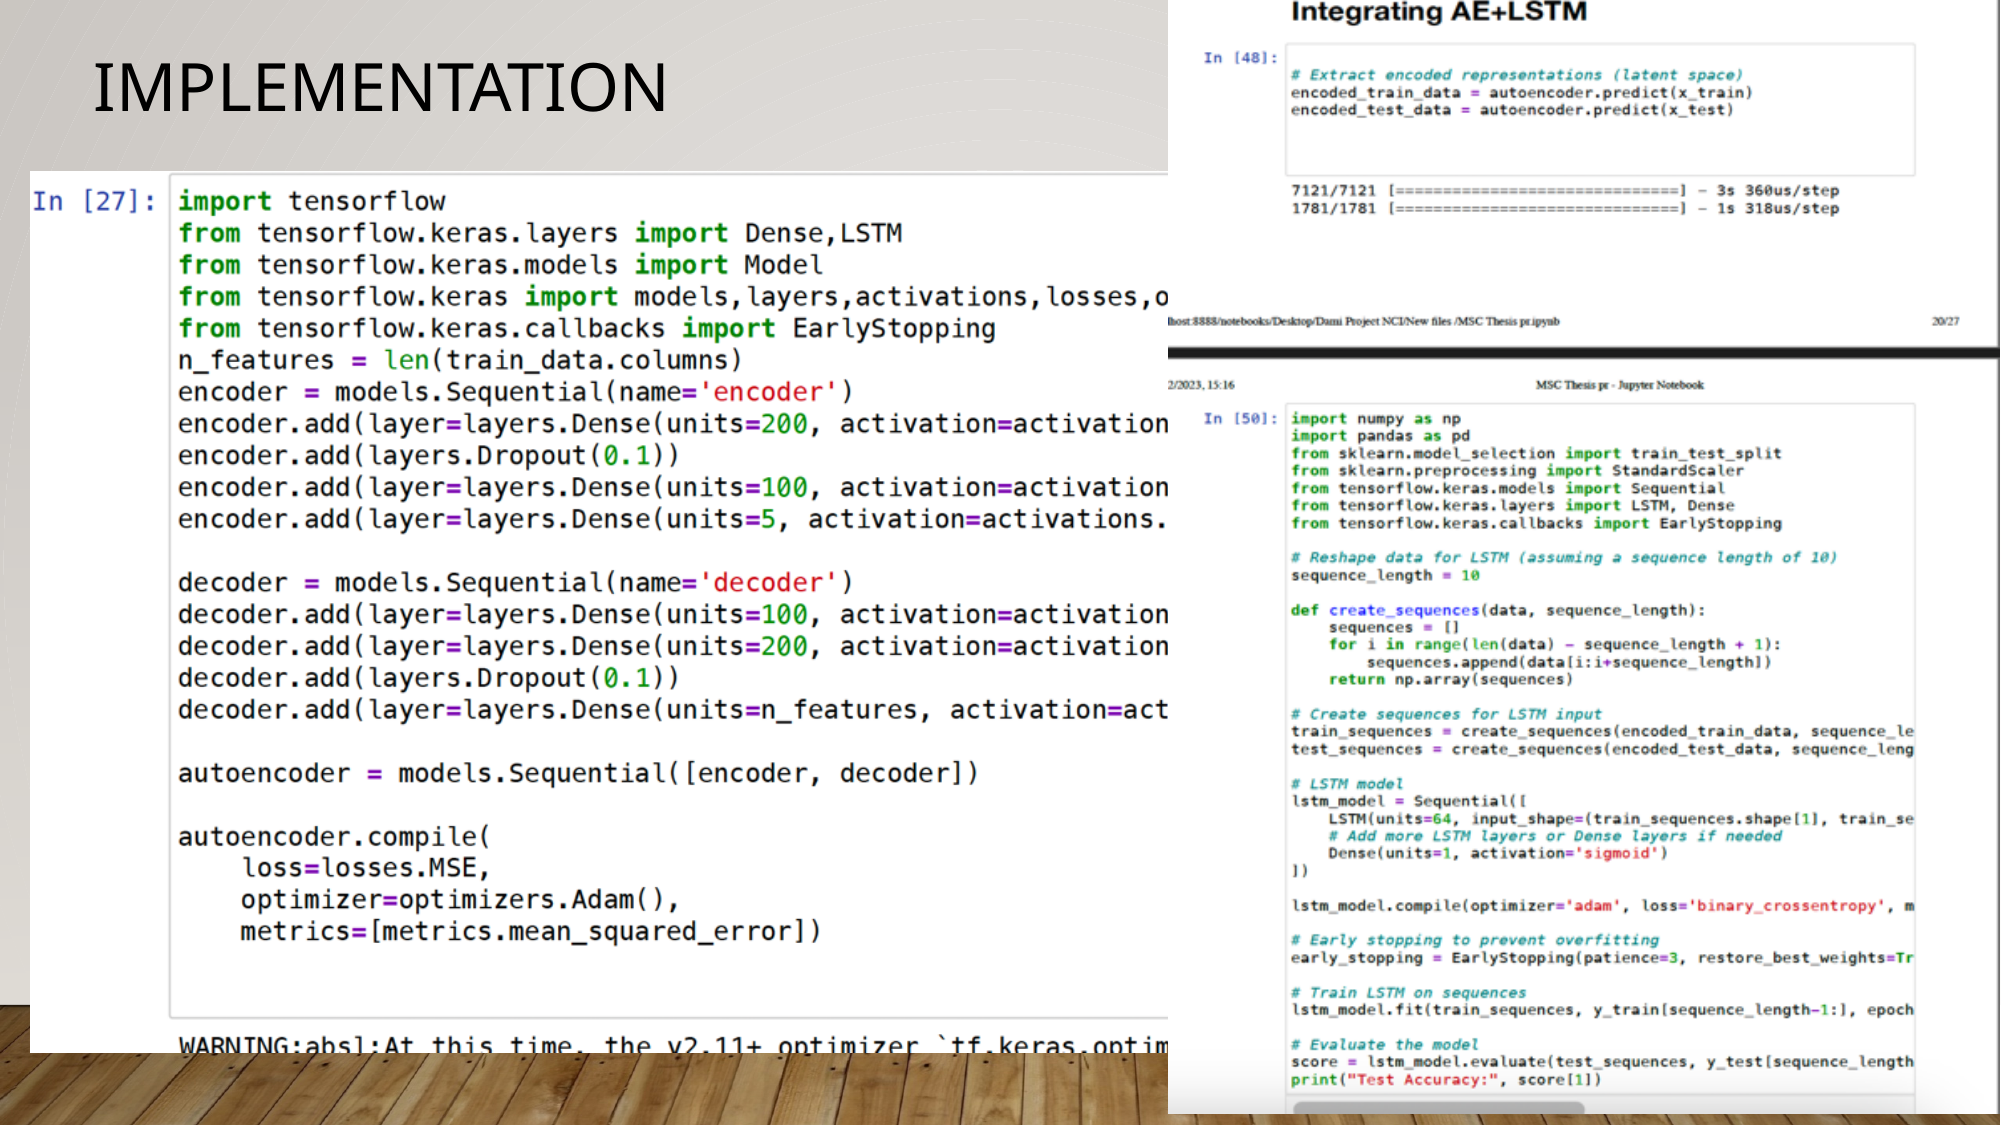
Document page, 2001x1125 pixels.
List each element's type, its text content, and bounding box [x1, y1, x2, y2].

title Implementation [78, 46, 1167, 170]
picture [0, 0, 2000, 1125]
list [30, 170, 1167, 1054]
